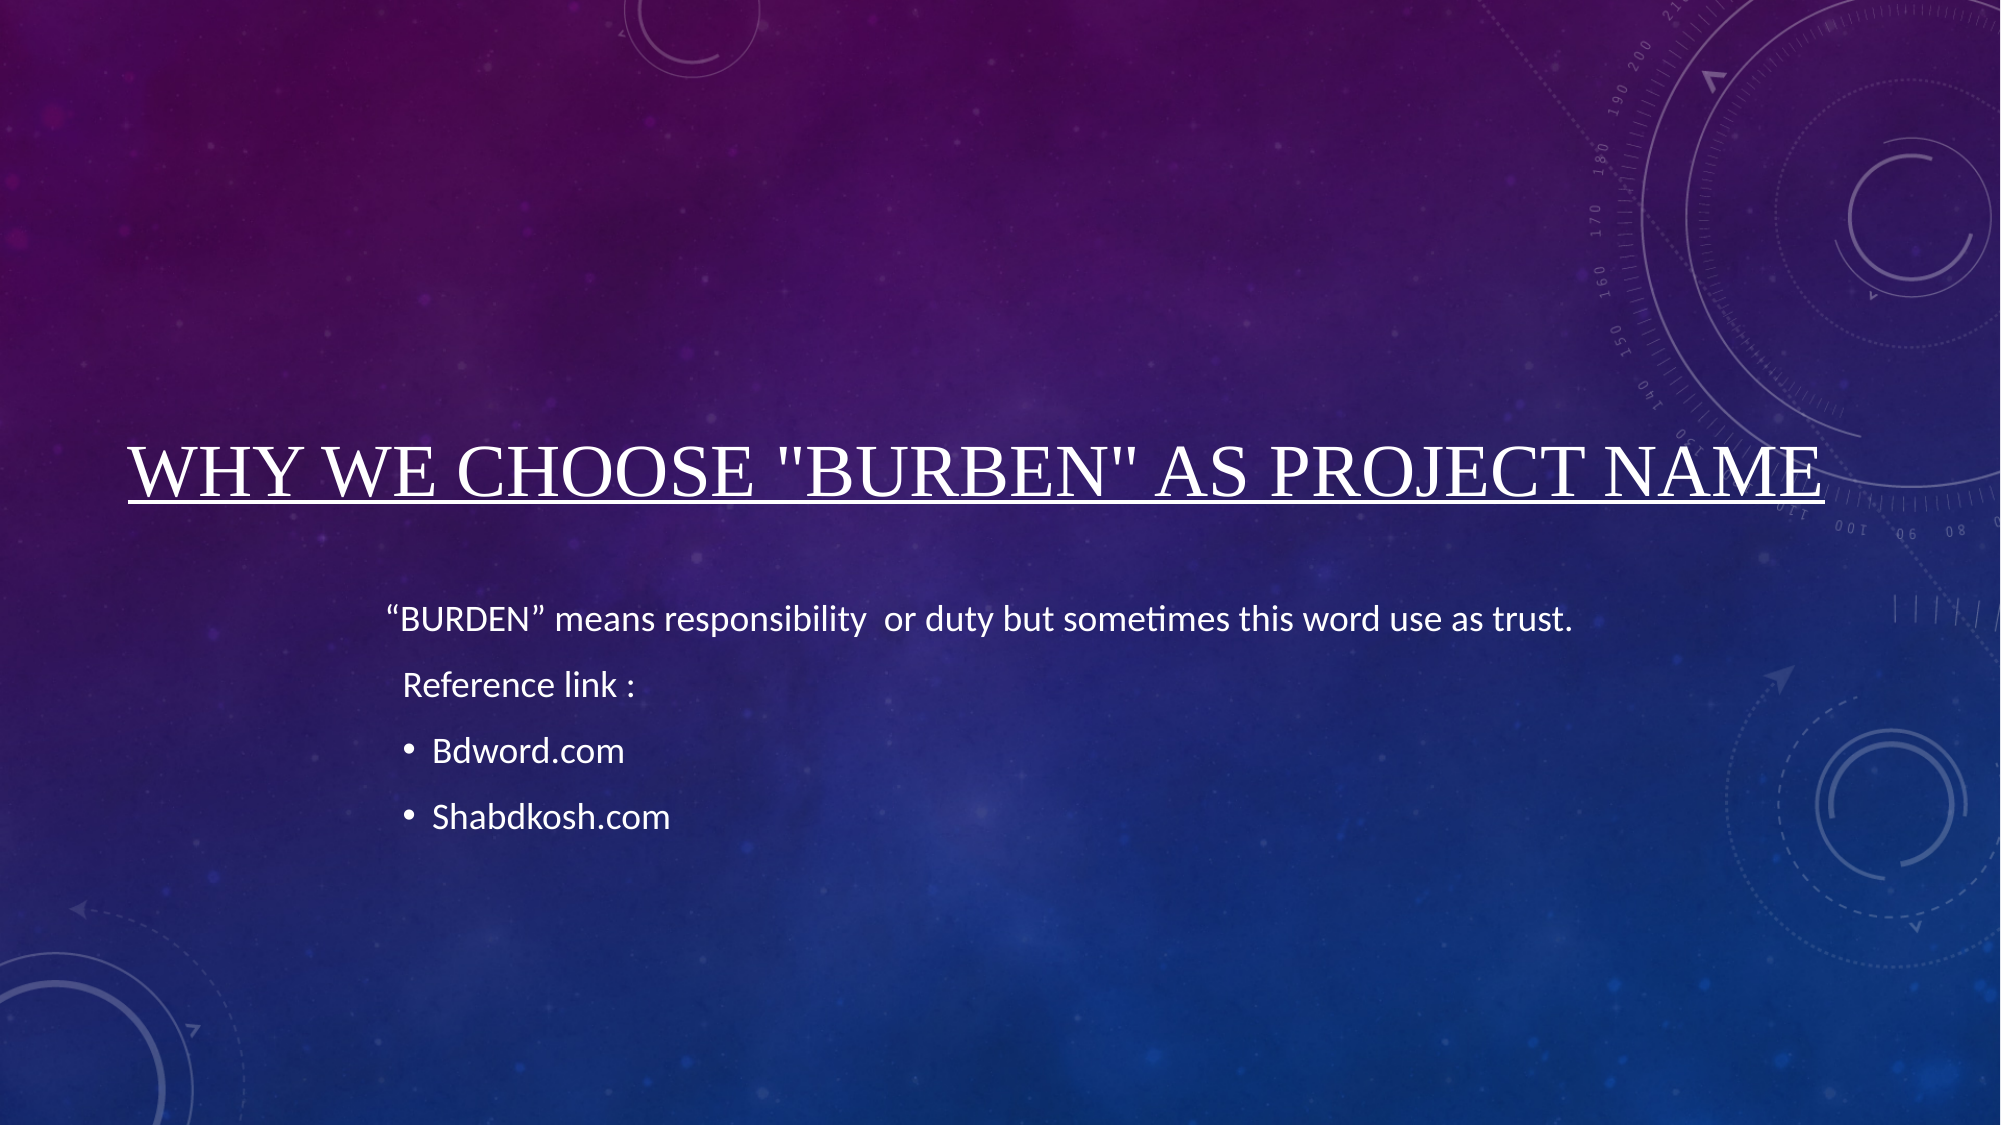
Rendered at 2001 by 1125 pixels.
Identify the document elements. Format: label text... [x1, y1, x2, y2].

title Why we choose "BURBEN" as project name [112, 346, 1869, 586]
picture [0, 0, 2001, 1125]
list “BURDEN” means responsibility or duty but sometimes this word use as trust. Reference link : Bdword.com Shabdkosh.com [369, 529, 1613, 968]
